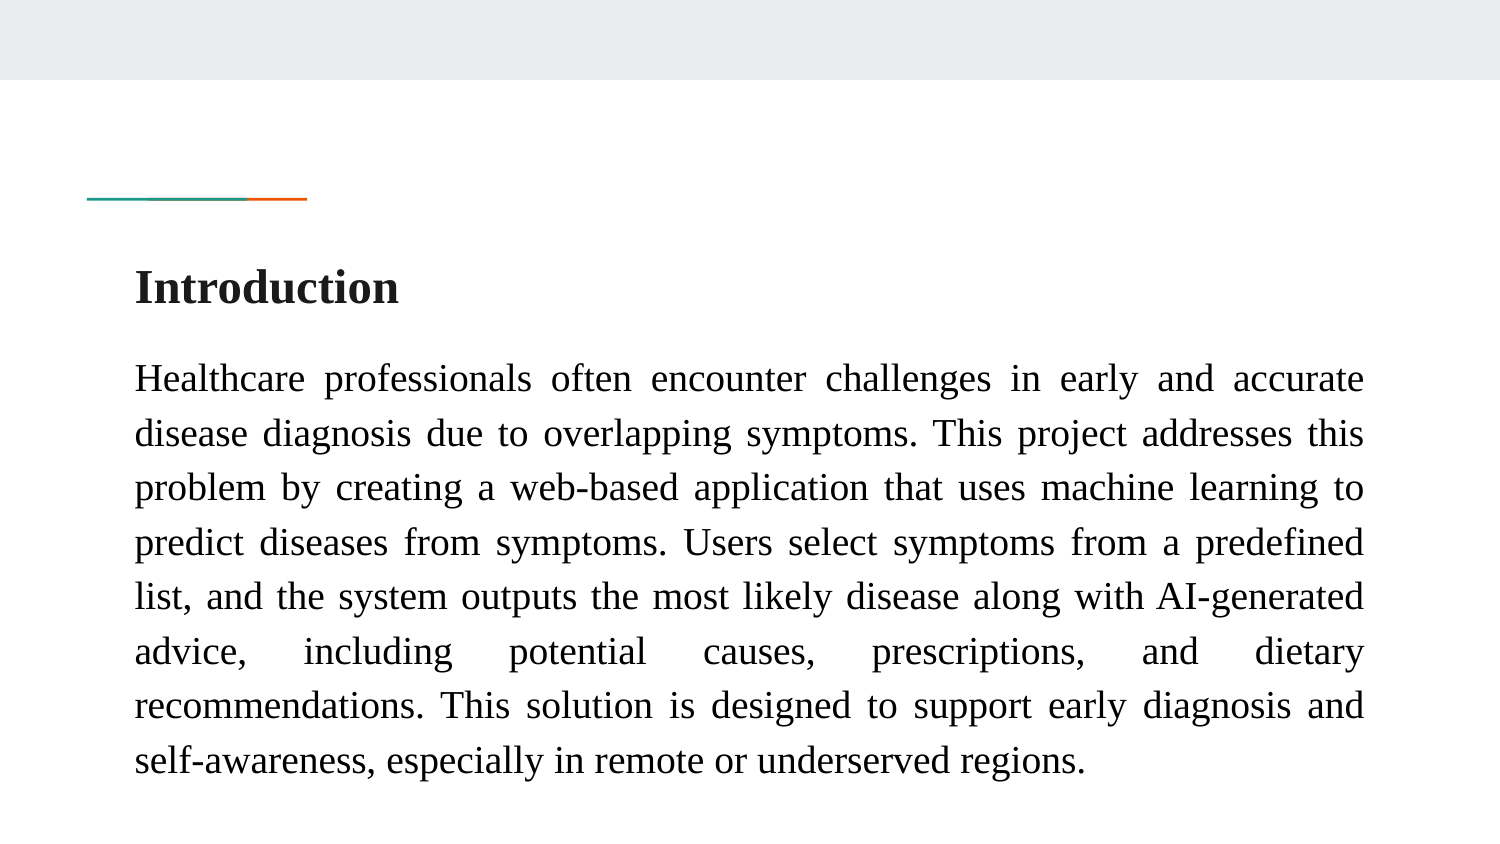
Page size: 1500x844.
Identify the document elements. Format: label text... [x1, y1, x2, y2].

list Healthcare professionals often encounter challenges in early and accurate disease diagnosis due to overlapping symptoms. This project addresses this problem by creating a web-based application that uses machine learning to predict diseases from symptoms. Users select symptoms from a predefined list, and the system outputs the most likely disease along with AI-generated advice, including potential causes, prescriptions, and dietary recommendations. This solution is designed to support early diagnosis and self-awareness, especially in remote or underserved regions. [119, 329, 1381, 834]
title Introduction [119, 239, 1381, 317]
